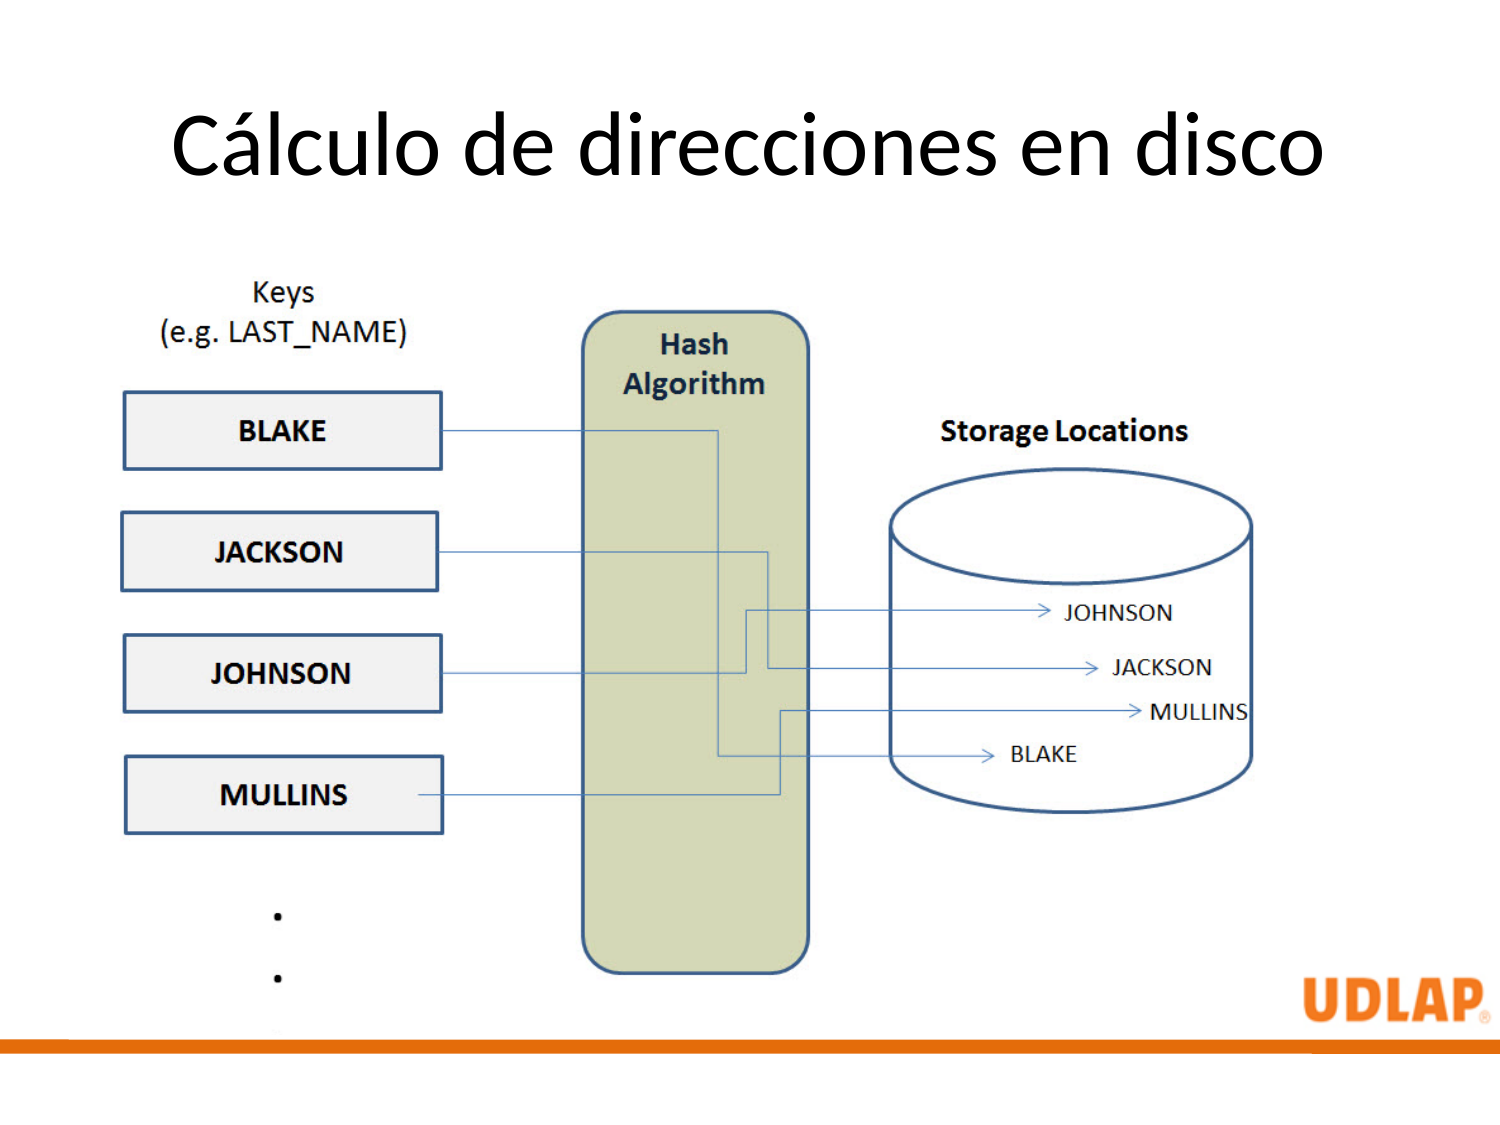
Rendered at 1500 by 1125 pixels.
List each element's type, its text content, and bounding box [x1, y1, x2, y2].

picture [100, 227, 1286, 1036]
title Cálculo de direcciones en disco [75, 45, 1425, 233]
picture [1290, 968, 1500, 1036]
